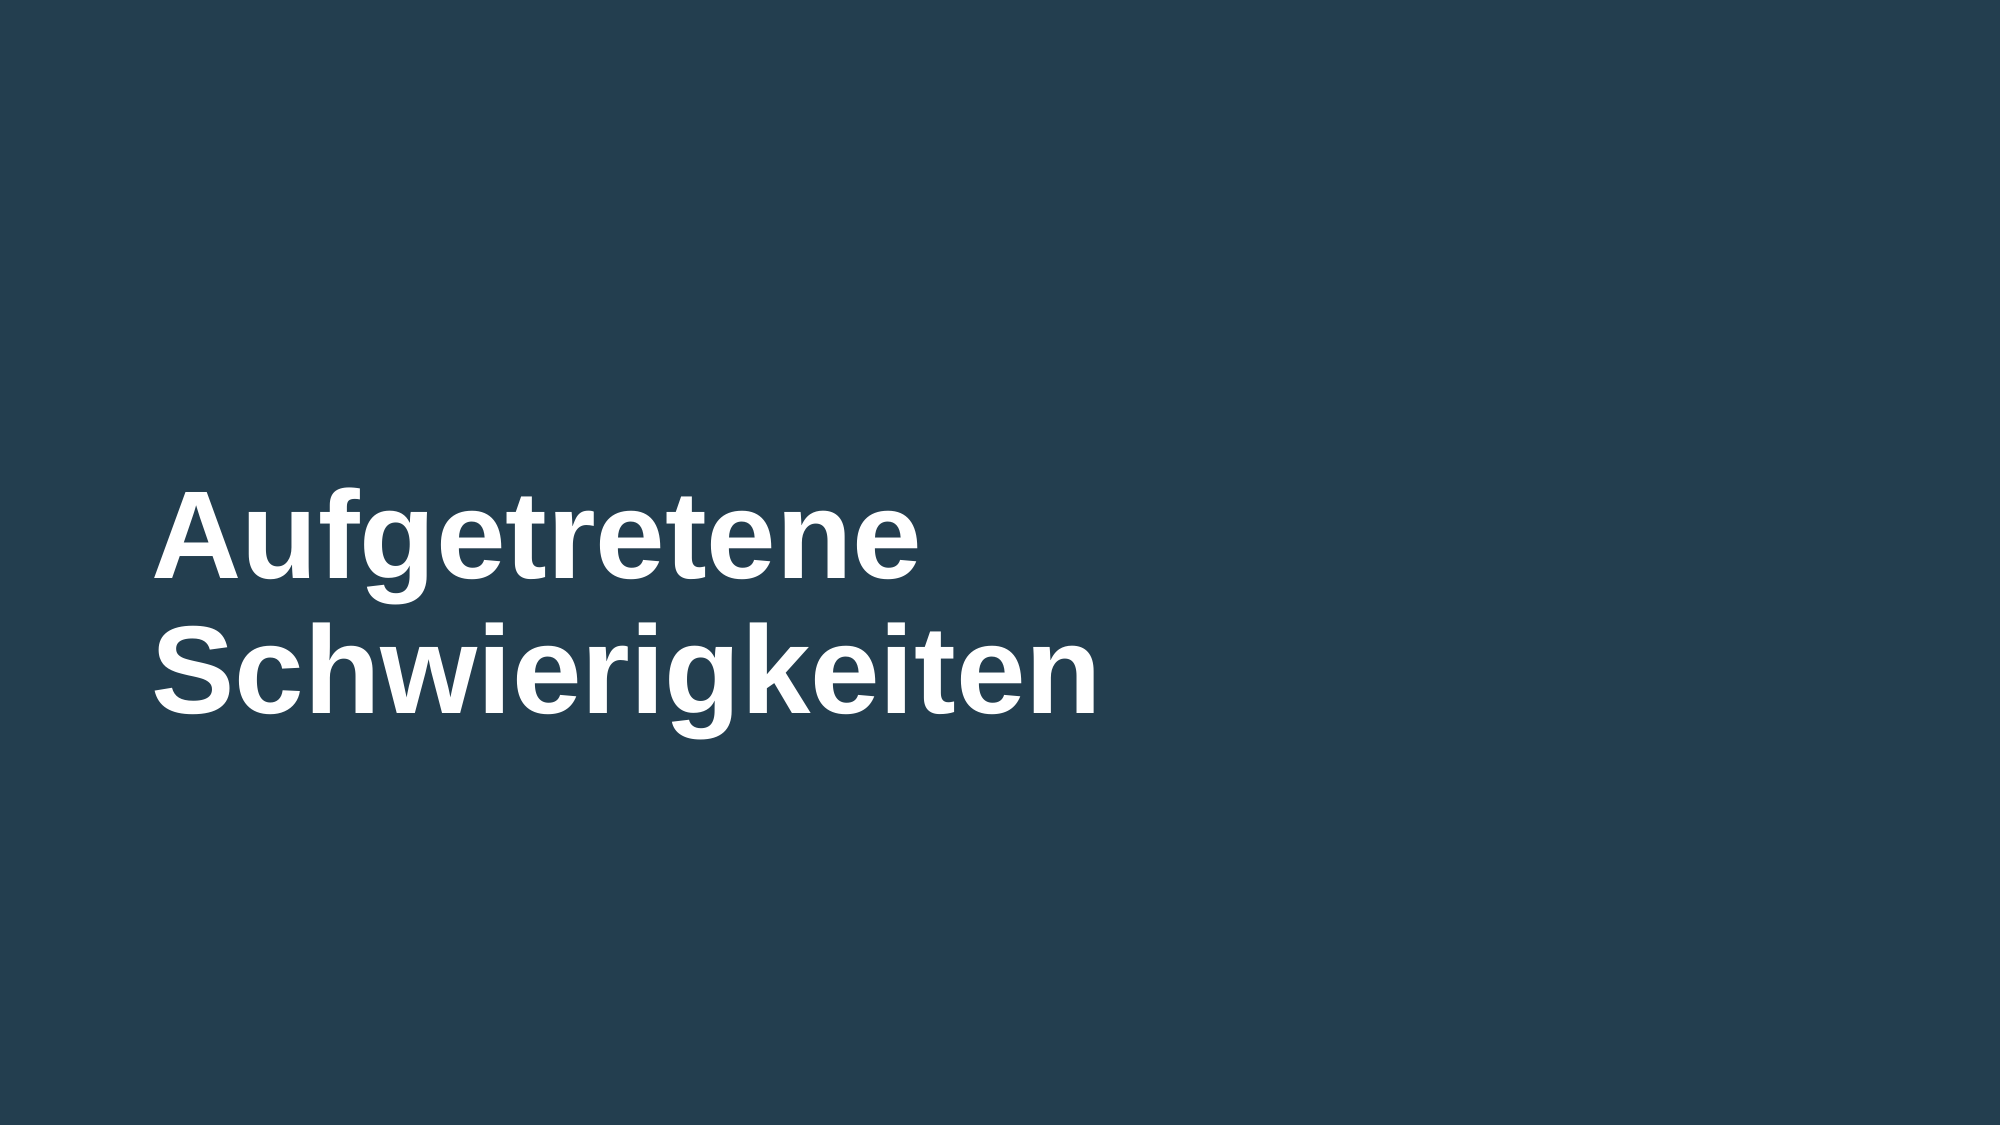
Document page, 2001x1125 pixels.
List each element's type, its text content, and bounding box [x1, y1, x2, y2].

title Aufgetretene Schwierigkeiten [136, 280, 1862, 749]
